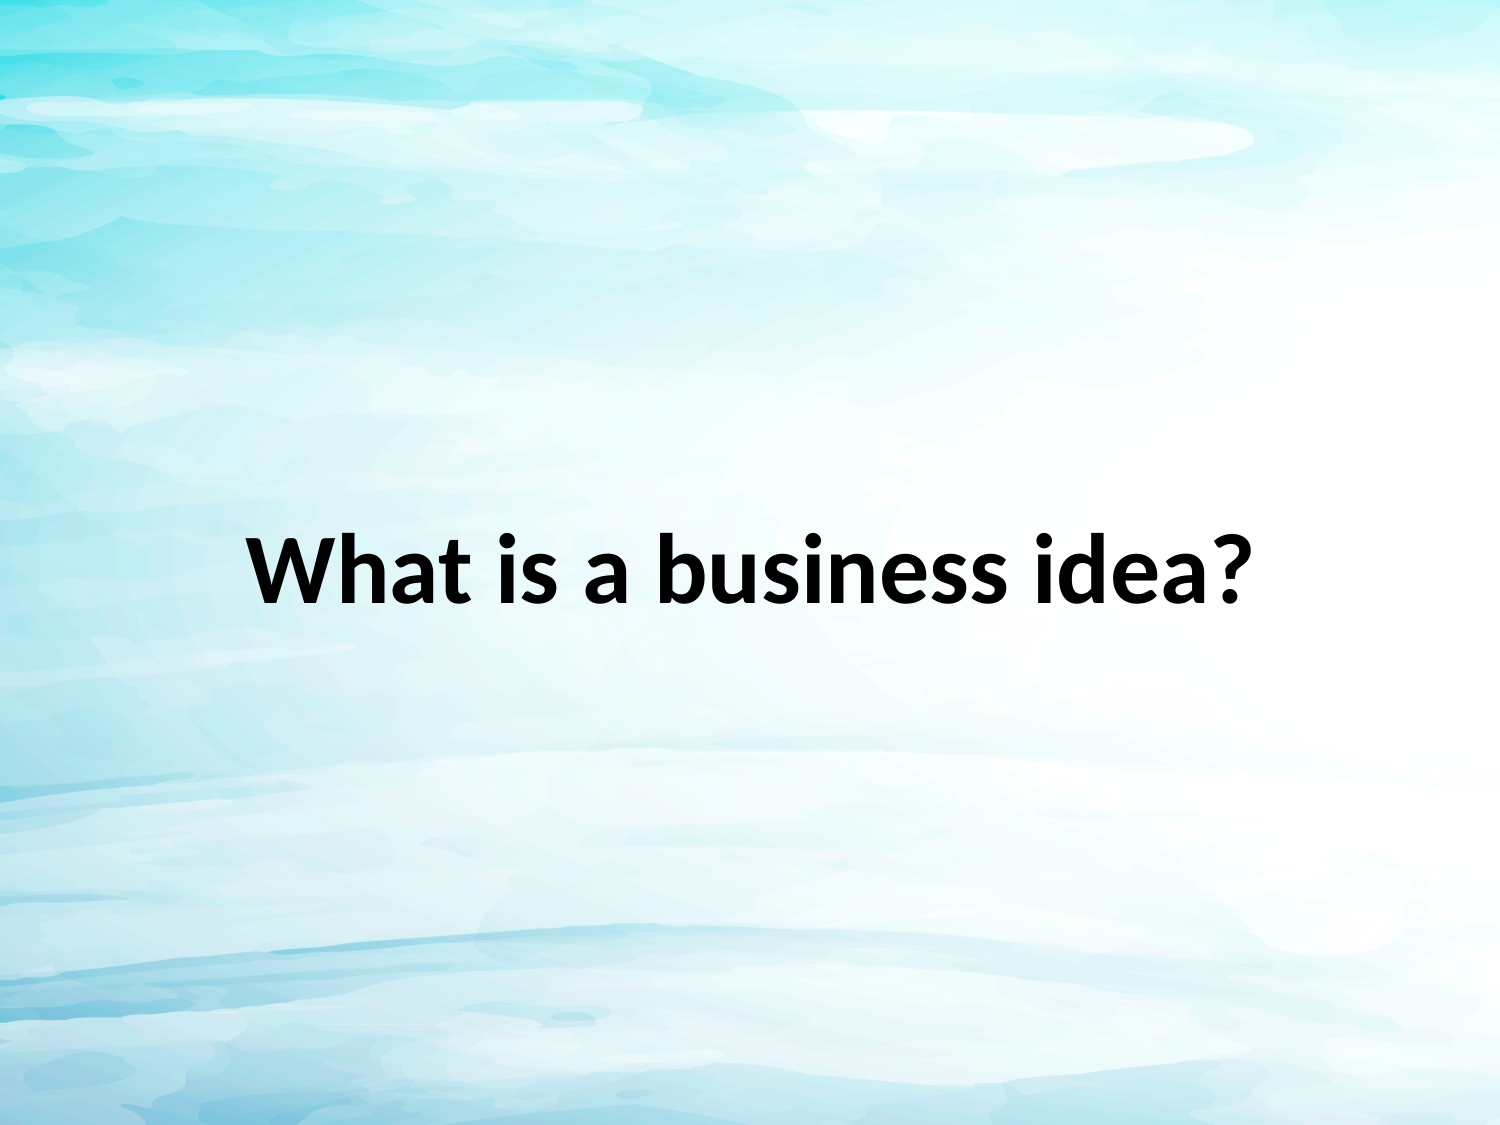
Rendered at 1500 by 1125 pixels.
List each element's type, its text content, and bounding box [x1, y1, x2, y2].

picture [0, 0, 1500, 1125]
list What is a business idea? [105, 240, 1397, 1014]
